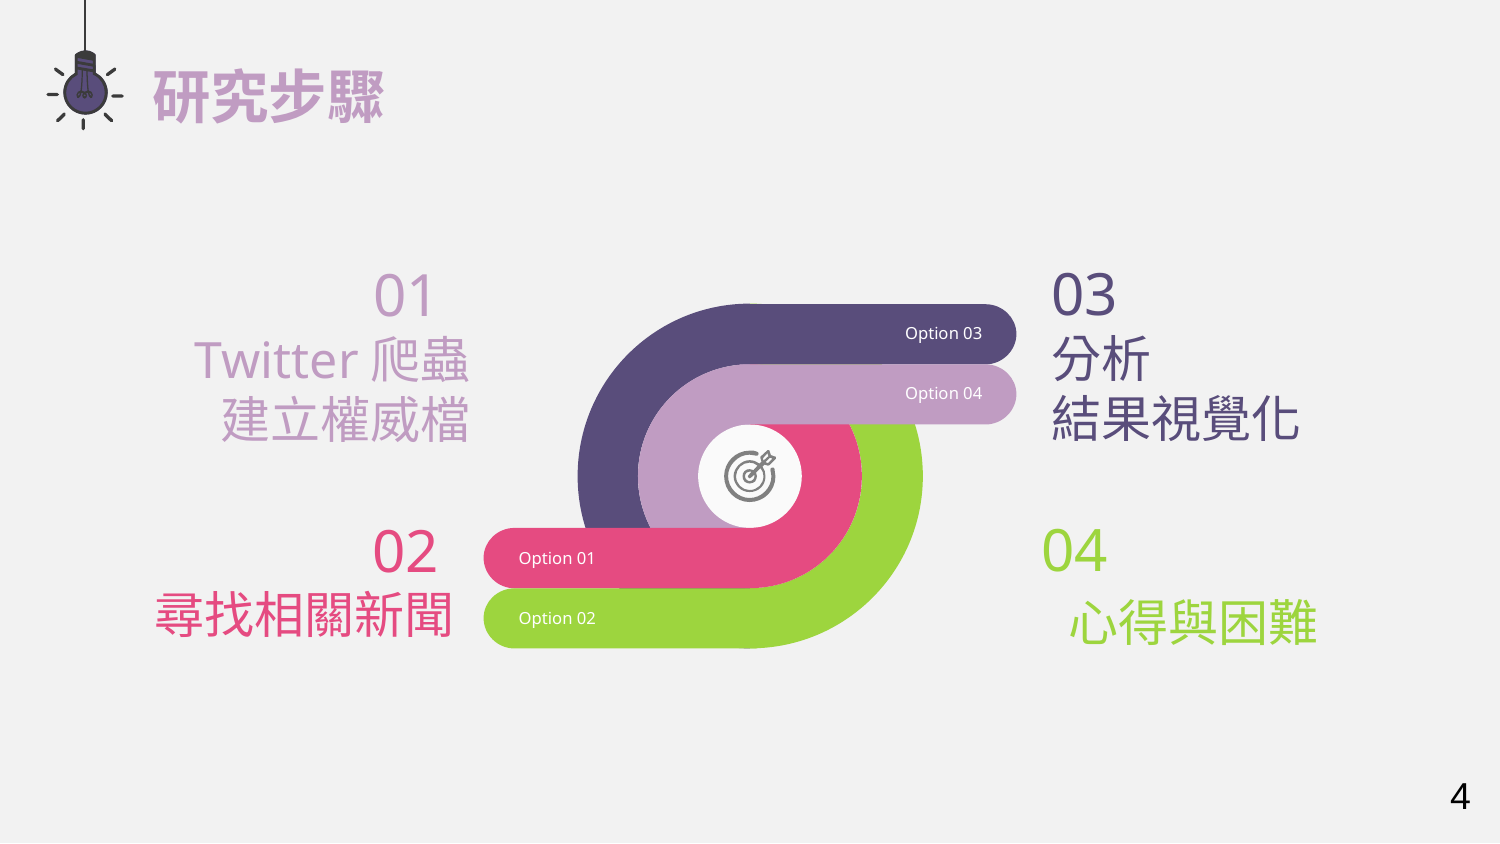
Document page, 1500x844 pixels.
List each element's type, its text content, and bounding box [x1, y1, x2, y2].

text_box 4 [1435, 764, 1486, 824]
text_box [46, 0, 124, 131]
text_box 02 尋找相關新聞 [139, 506, 469, 651]
text_box 04 心得與困難 [1027, 506, 1334, 661]
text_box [483, 303, 1017, 649]
text_box 研究步驟 [137, 52, 401, 138]
text_box 01 Twitter爬蟲 建立權威檔 [180, 250, 486, 456]
text_box 03 分析 結果視覺化 [1036, 250, 1317, 506]
